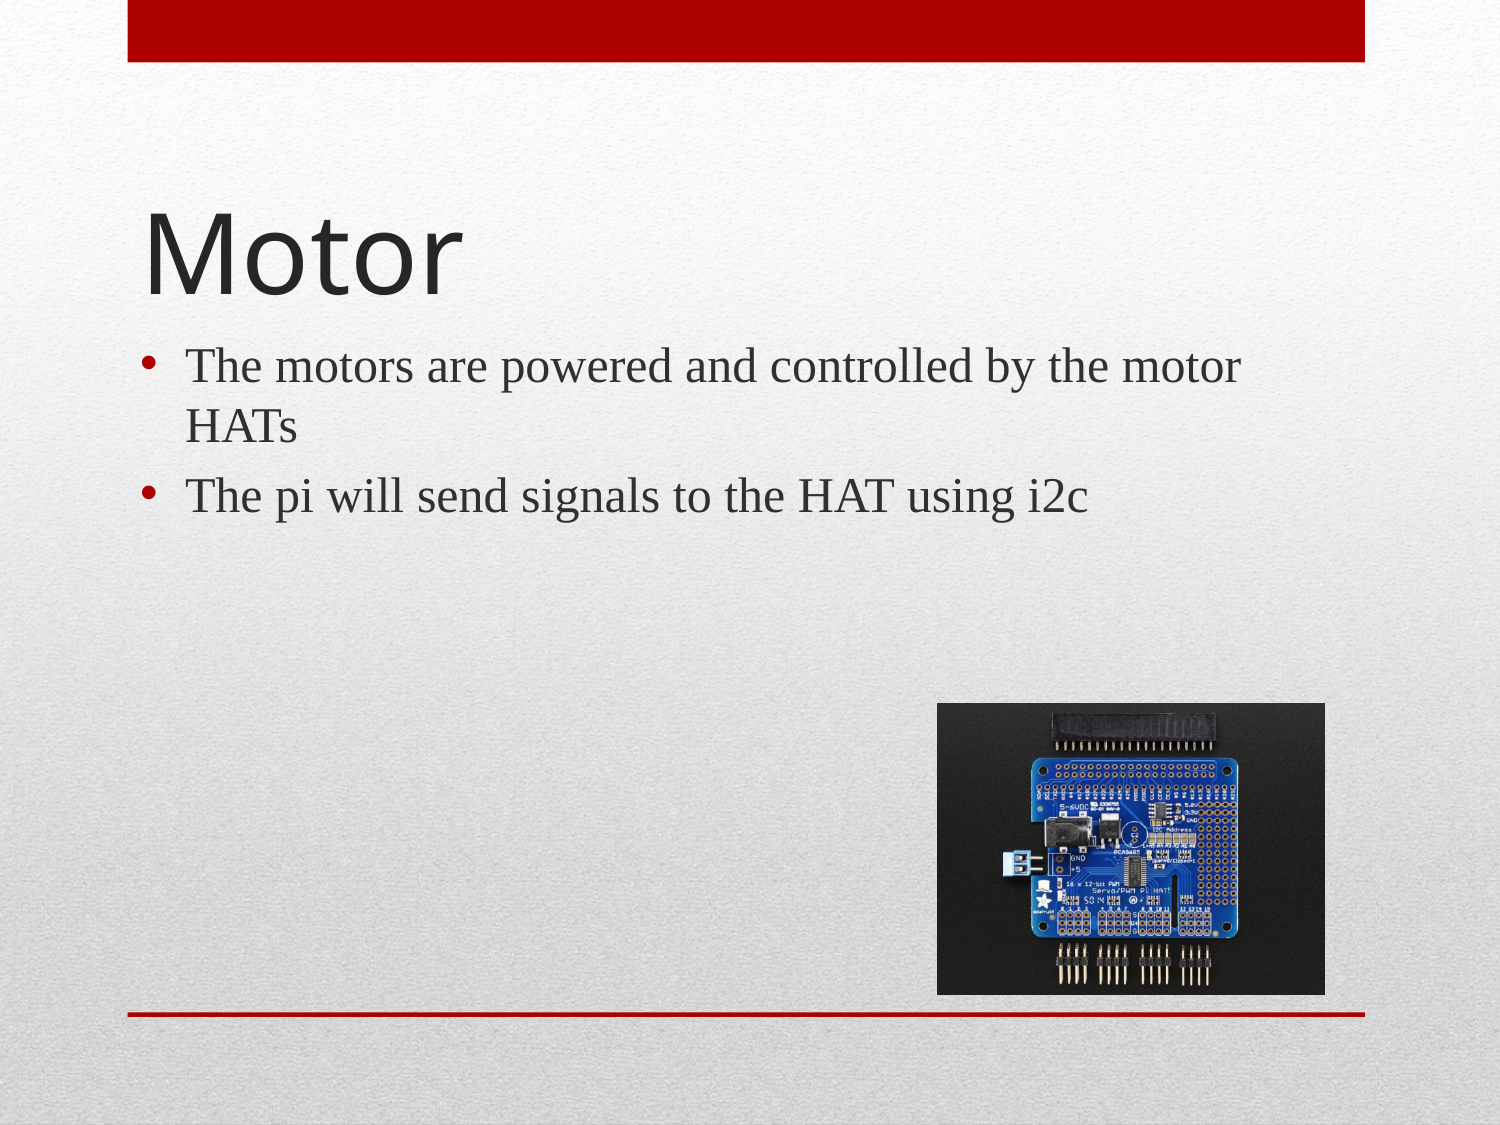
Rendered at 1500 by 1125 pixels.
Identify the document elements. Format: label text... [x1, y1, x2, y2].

list The motors are powered and controlled by the motor HATs The pi will send signals to the HAT using i2c [125, 324, 1363, 963]
picture [936, 703, 1326, 996]
title Motor [125, 62, 1238, 324]
